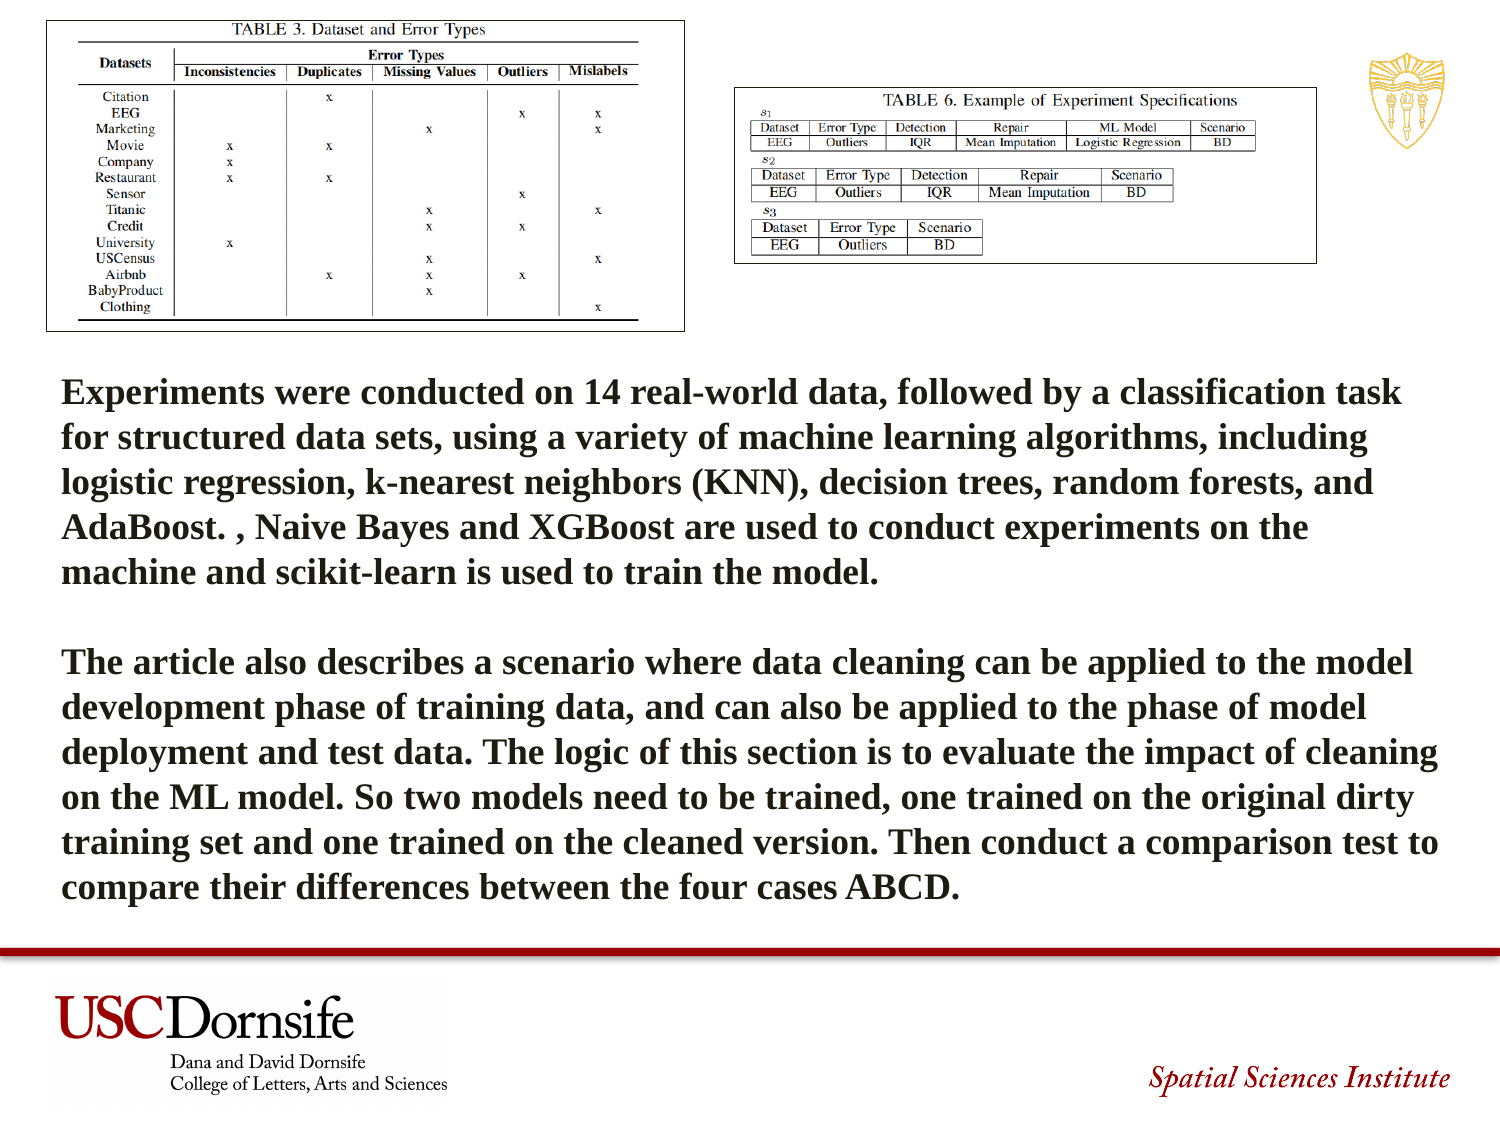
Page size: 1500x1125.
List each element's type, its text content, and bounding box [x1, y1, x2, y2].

picture [1147, 1060, 1450, 1110]
picture [46, 975, 453, 1110]
picture [733, 87, 1317, 264]
picture [45, 20, 685, 332]
text_box Experiments were conducted on 14 real-world data, followed by a classification task for structured data sets, using a variety of machine learning algorithms, including logistic regression, k-nearest neighbors (KNN), decision trees, random forests, and AdaBoost. , Naive Bayes and XGBoost are used to conduct experiments on the machine and scikit-learn is used to train the model. The article also describes a scenario where data cleaning can be applied to the model development phase of training data, and can also be applied to the phase of model deployment and test data. The logic of this section is to evaluate the impact of cleaning on the ML model. So two models need to be trained, one trained on the original dirty training set and one trained on the cleaned version. Then conduct a comparison test to compare their differences between the four cases ABCD. [46, 359, 1460, 915]
